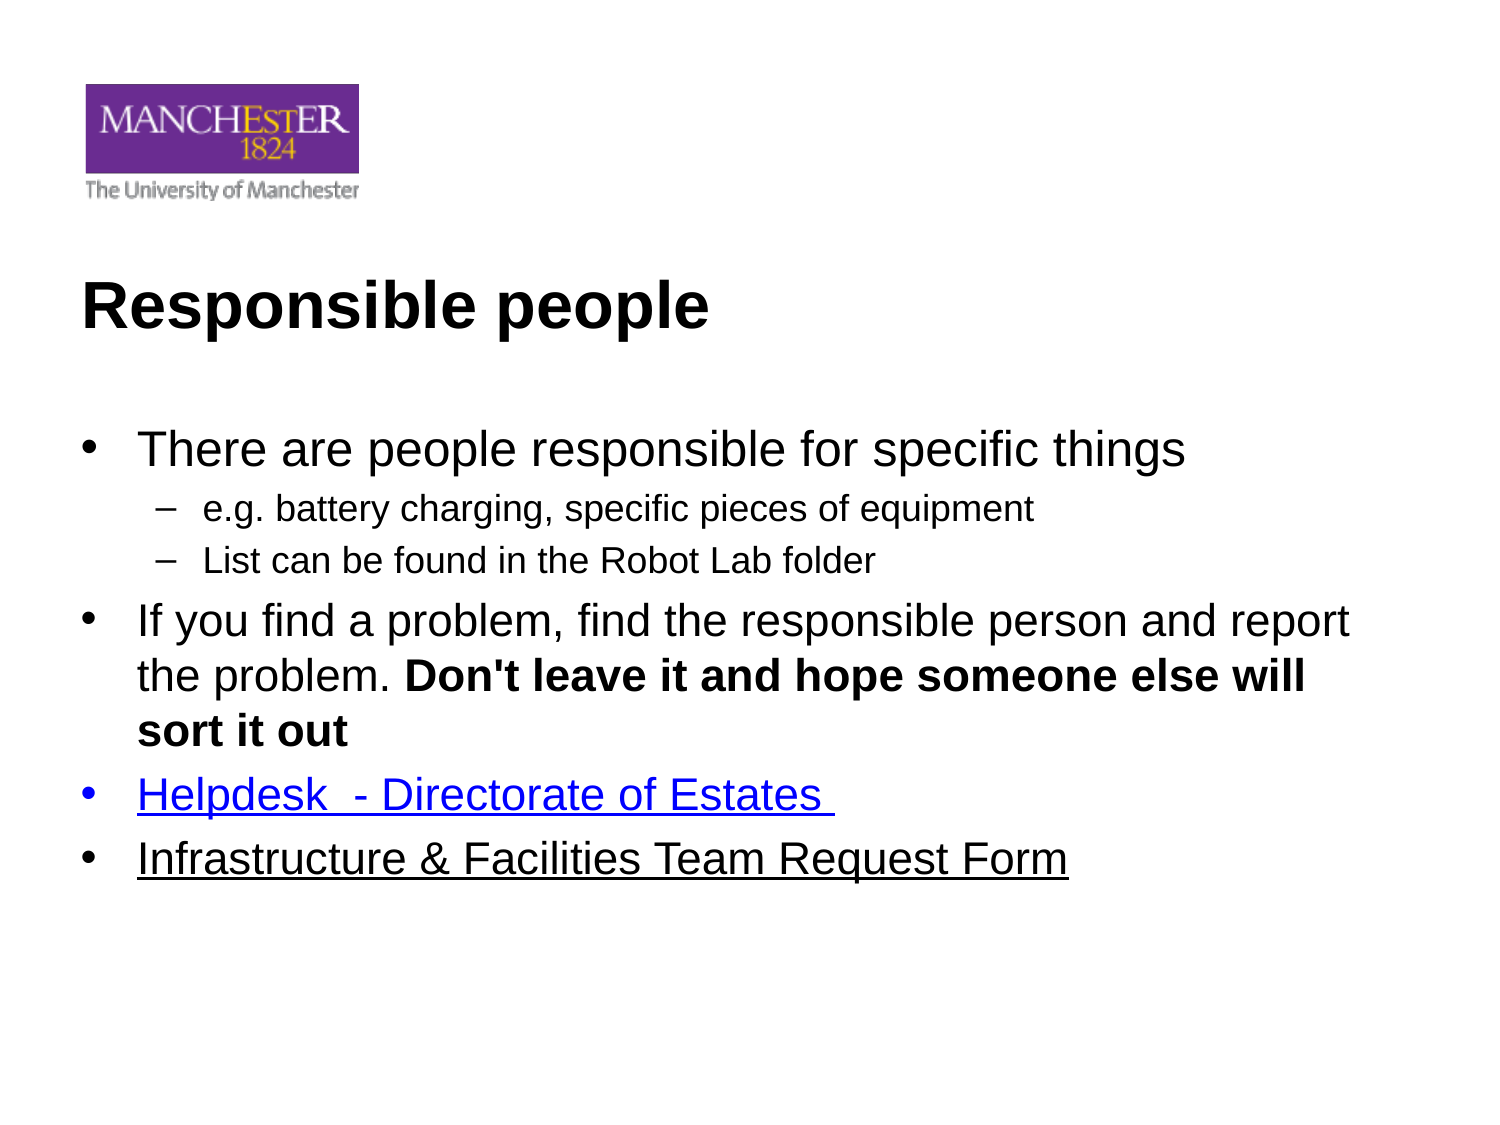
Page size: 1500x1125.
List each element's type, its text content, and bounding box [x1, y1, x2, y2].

title Responsible people [66, 207, 1026, 396]
list There are people responsible for specific things e.g. battery charging, specific pieces of equipment List can be found in the Robot Lab folder If you find a problem, find the responsible person and report the problem. Don't leave it and hope someone else will sort it out Helpdesk - Directorate of Estates Infrastructure & Facilities Team Request Form [65, 408, 1416, 997]
